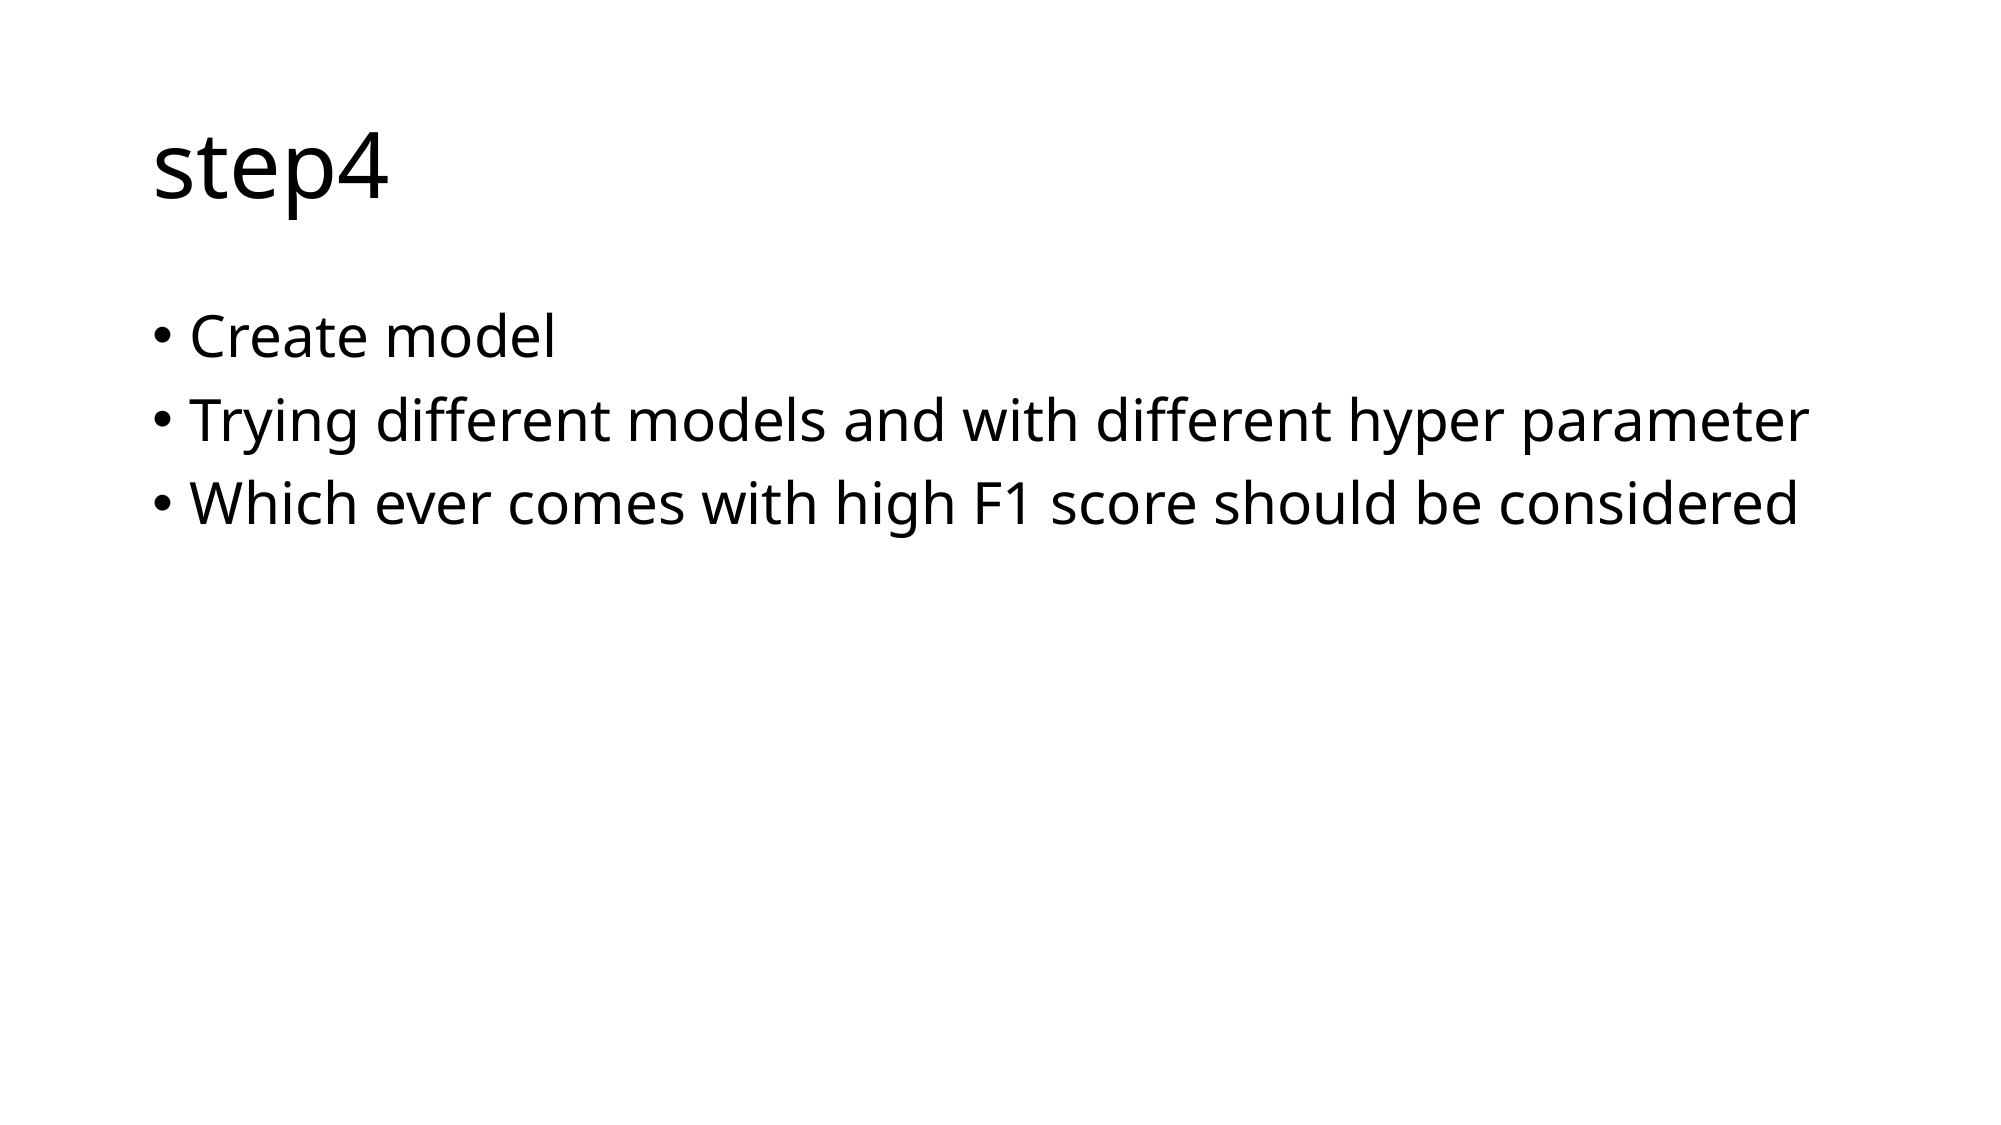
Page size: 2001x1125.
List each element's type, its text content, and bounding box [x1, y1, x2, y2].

list Create model Trying different models and with different hyper parameter Which ever comes with high F1 score should be considered [137, 299, 1863, 1014]
title step4 [137, 59, 1863, 278]
